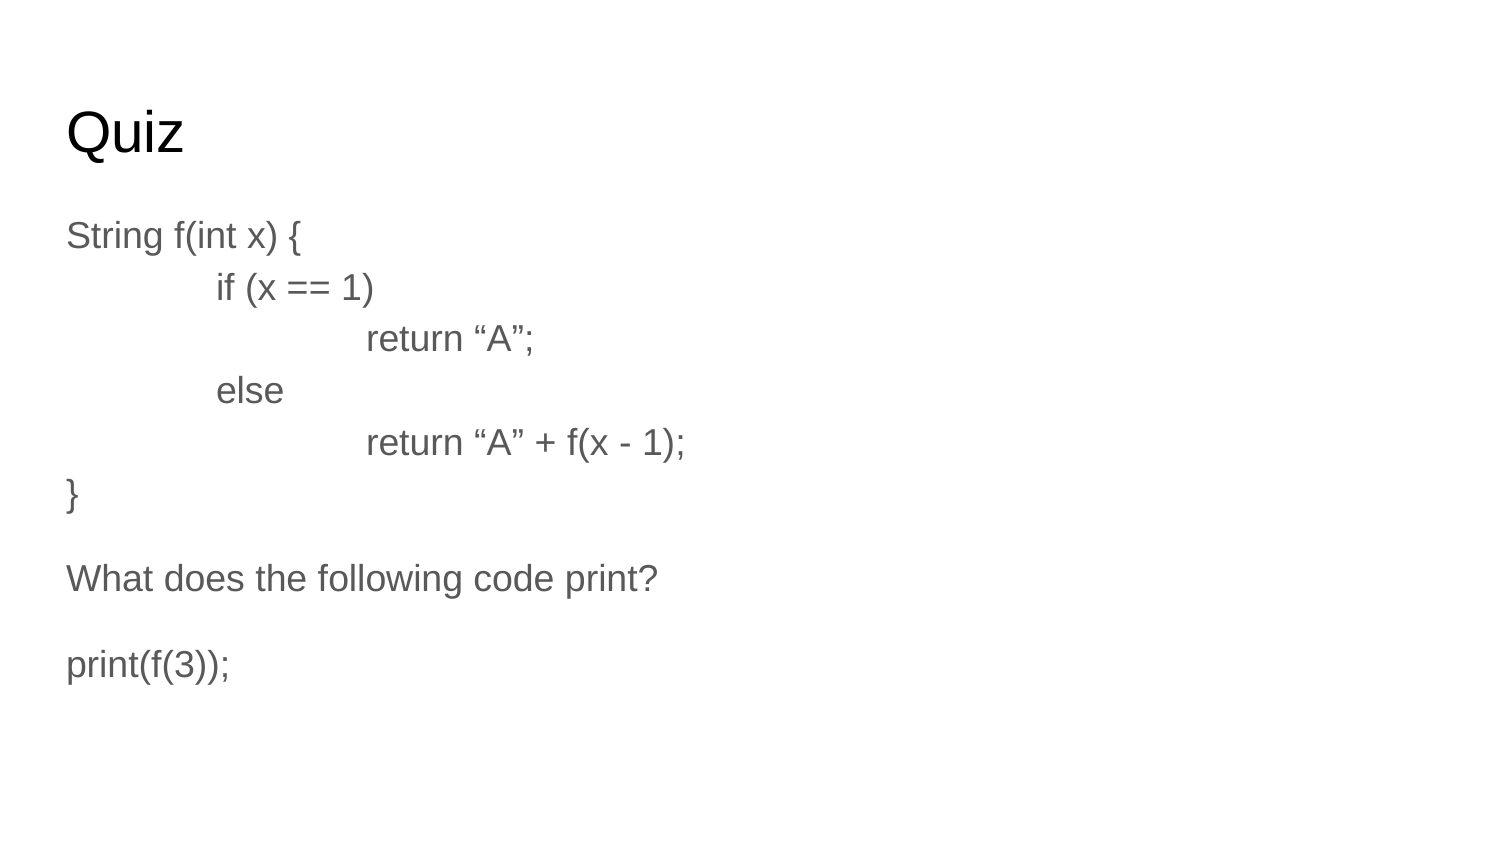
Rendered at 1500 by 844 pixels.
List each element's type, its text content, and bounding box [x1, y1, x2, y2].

title Quiz [51, 79, 1449, 174]
list String f(int x) { if (x == 1) return “A”; else return “A” + f(x - 1); } What does the following code print? print(f(3)); [51, 189, 1449, 750]
